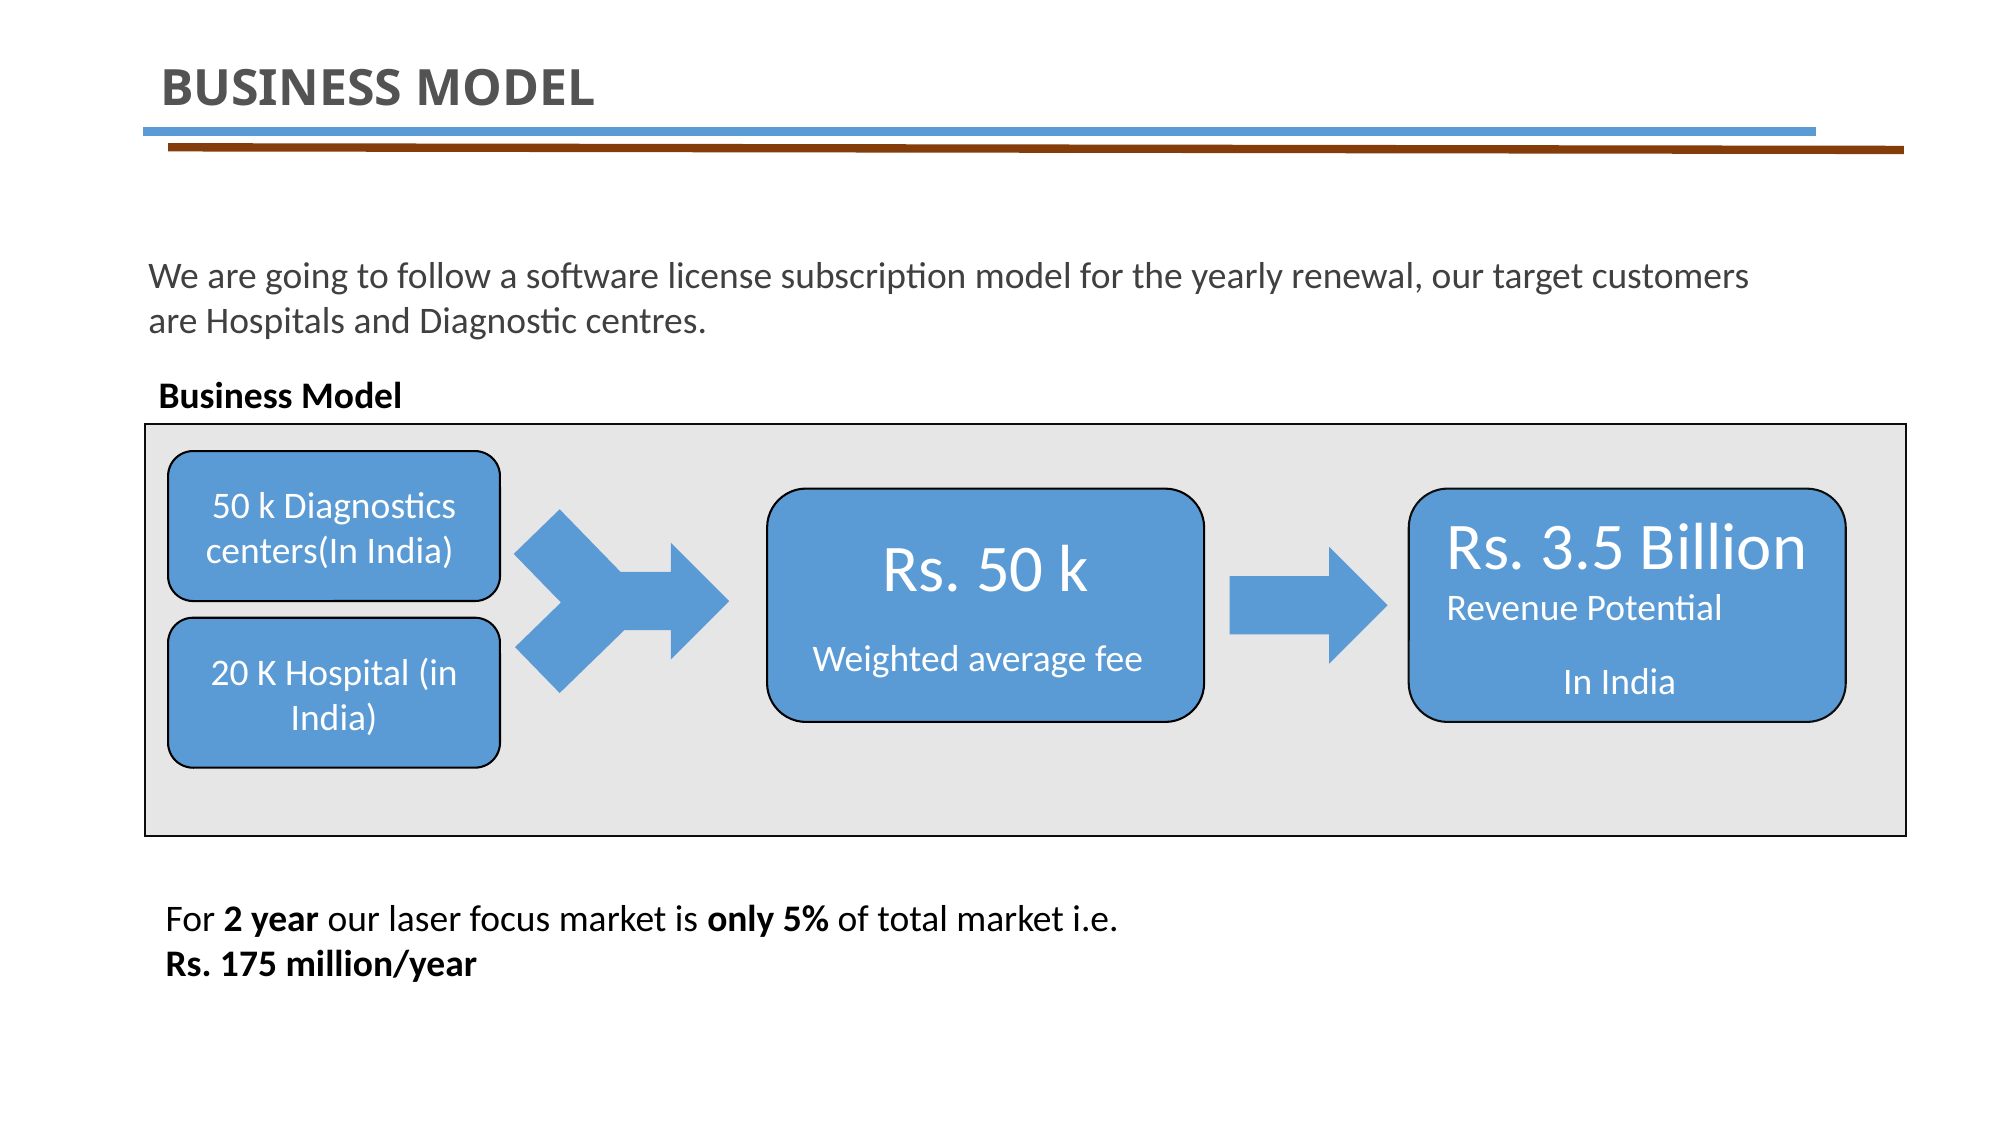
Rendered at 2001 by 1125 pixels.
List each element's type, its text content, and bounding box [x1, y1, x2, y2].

text_box [512, 507, 624, 695]
text_box [1228, 544, 1390, 667]
text_box For 2 year our laser focus market is only 5% of total market i.e. Rs. 175 million/year [150, 886, 1151, 992]
text_box Rs. 3.5 Billion Revenue Potential In India [1407, 487, 1847, 723]
text_box BUSINESS MODEL [145, 48, 1784, 124]
text_box [570, 540, 731, 662]
text_box We are going to follow a software license subscription model for the yearly renewal, our target customers are Hospitals and Diagnostic centres. [133, 244, 1796, 349]
text_box Rs. 50 k Weighted average fee [766, 487, 1206, 723]
text_box 20 K Hospital (in India) [167, 616, 502, 769]
text_box 50 k Diagnostics centers(In India) [167, 450, 502, 603]
text_box Business Model [143, 363, 418, 424]
text_box [144, 423, 1907, 837]
